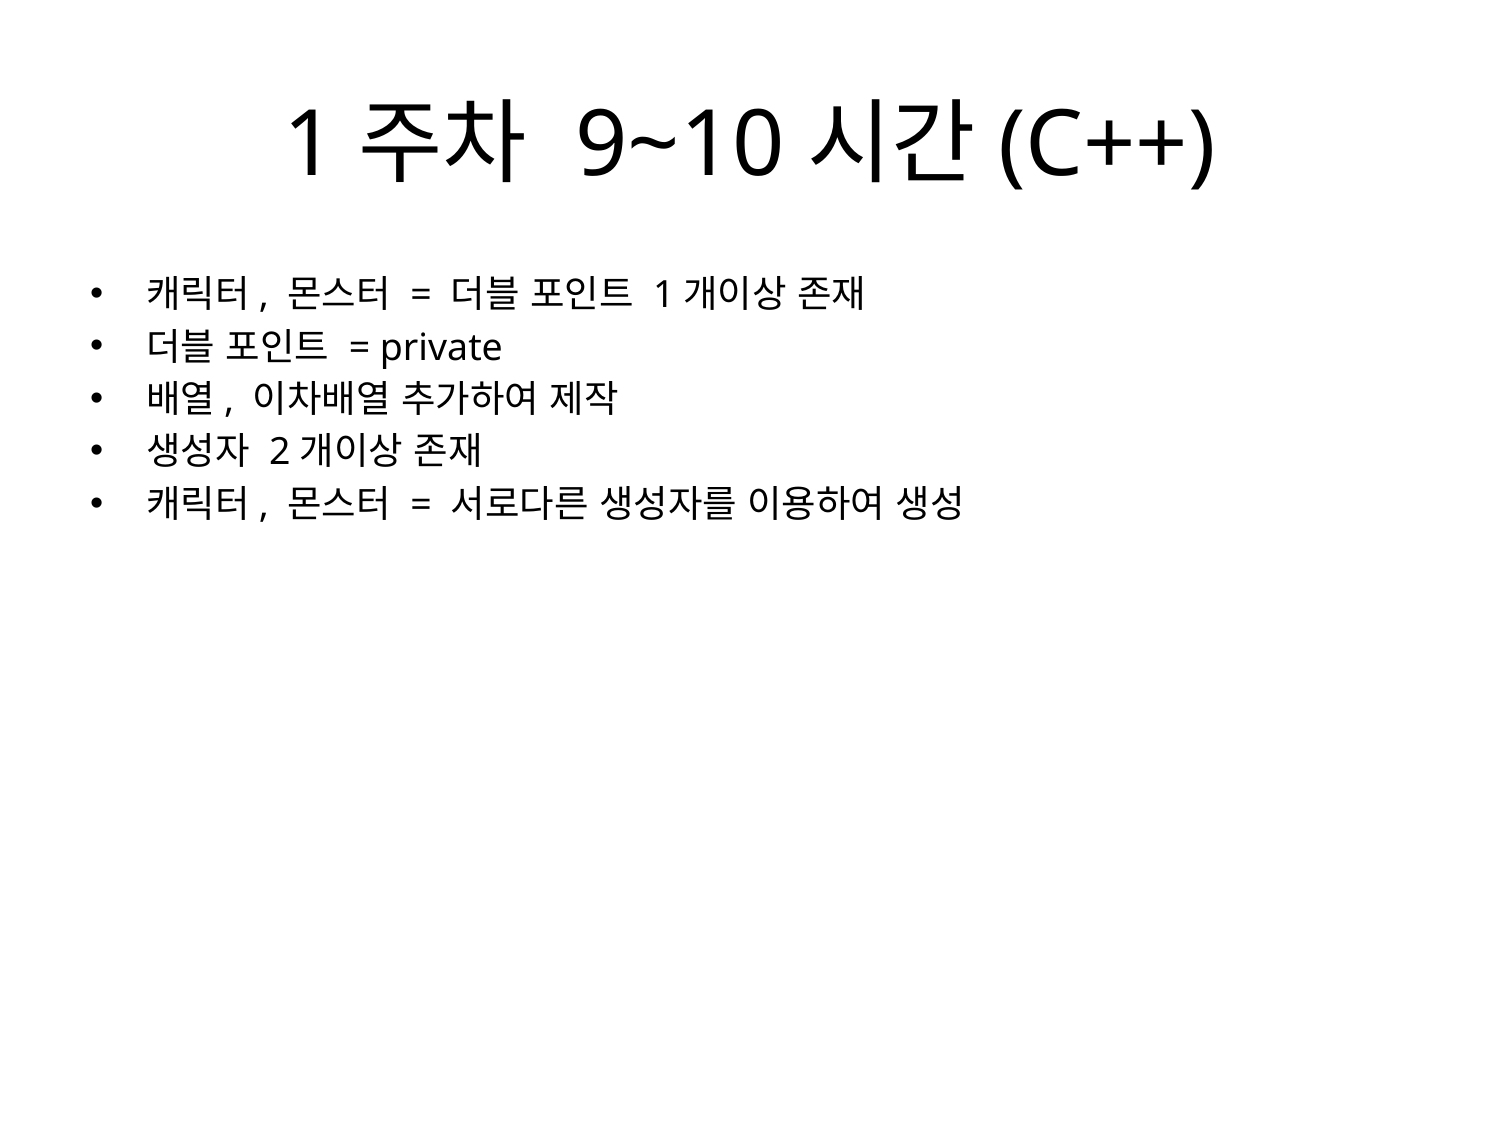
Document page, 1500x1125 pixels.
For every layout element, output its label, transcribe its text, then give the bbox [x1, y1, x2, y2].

list 캐릭터, 몬스터 = 더블 포인트 1개이상 존재 더블 포인트 = private 배열, 이차배열 추가하여 제작 생성자 2개이상 존재 캐릭터, 몬스터 = 서로다른 생성자를 이용하여 생성 [75, 262, 1425, 1005]
title 1주차 9~10시간(C++) [75, 45, 1425, 233]
